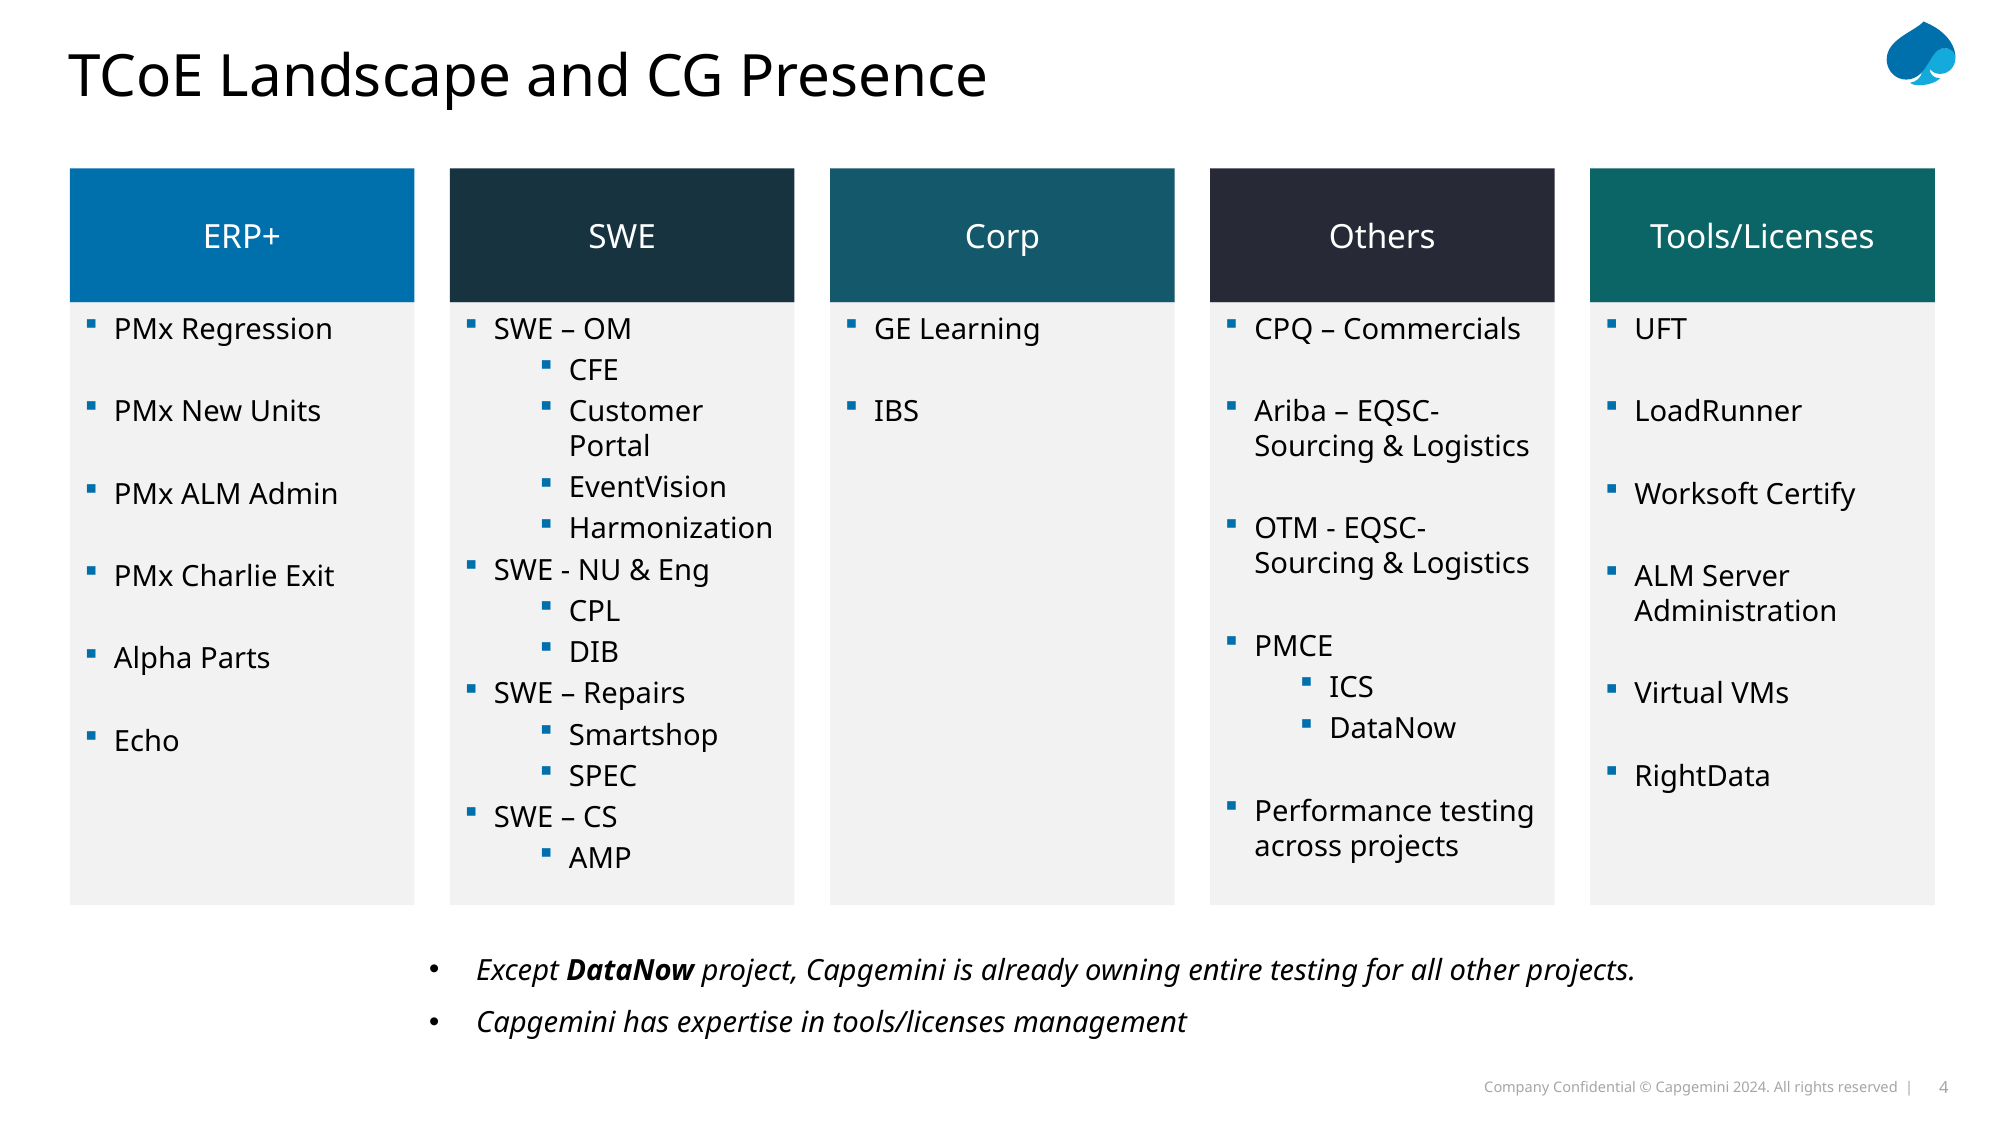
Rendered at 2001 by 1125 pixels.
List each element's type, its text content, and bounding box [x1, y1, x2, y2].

text_box Except DataNow project, Capgemini is already owning entire testing for all other projects. Capgemini has expertise in tools/licenses management [414, 926, 1839, 1047]
text_box ERP+ [69, 167, 415, 302]
text_box SWE [449, 167, 795, 302]
text_box GE Learning IBS [829, 302, 1176, 906]
text_box UFT LoadRunner Worksoft Certify ALM Server Administration Virtual VMs RightData [1589, 302, 1936, 906]
text_box Others [1209, 167, 1556, 302]
text_box CPQ – Commercials Ariba – EQSC-Sourcing & Logistics OTM - EQSC-Sourcing & Logistics PMCE ICS DataNow Performance testing across projects [1209, 302, 1556, 906]
title TCoE Landscape and CG Presence [68, 34, 1874, 110]
text_box SWE – OM CFE Customer Portal EventVision Harmonization SWE - NU & Eng CPL DIB SWE – Repairs Smartshop SPEC SWE – CS AMP [449, 302, 795, 906]
text_box PMx Regression PMx New Units PMx ALM Admin PMx Charlie Exit Alpha Parts Echo [69, 302, 415, 906]
text_box Tools/Licenses [1589, 167, 1936, 302]
text_box Corp [829, 167, 1176, 302]
